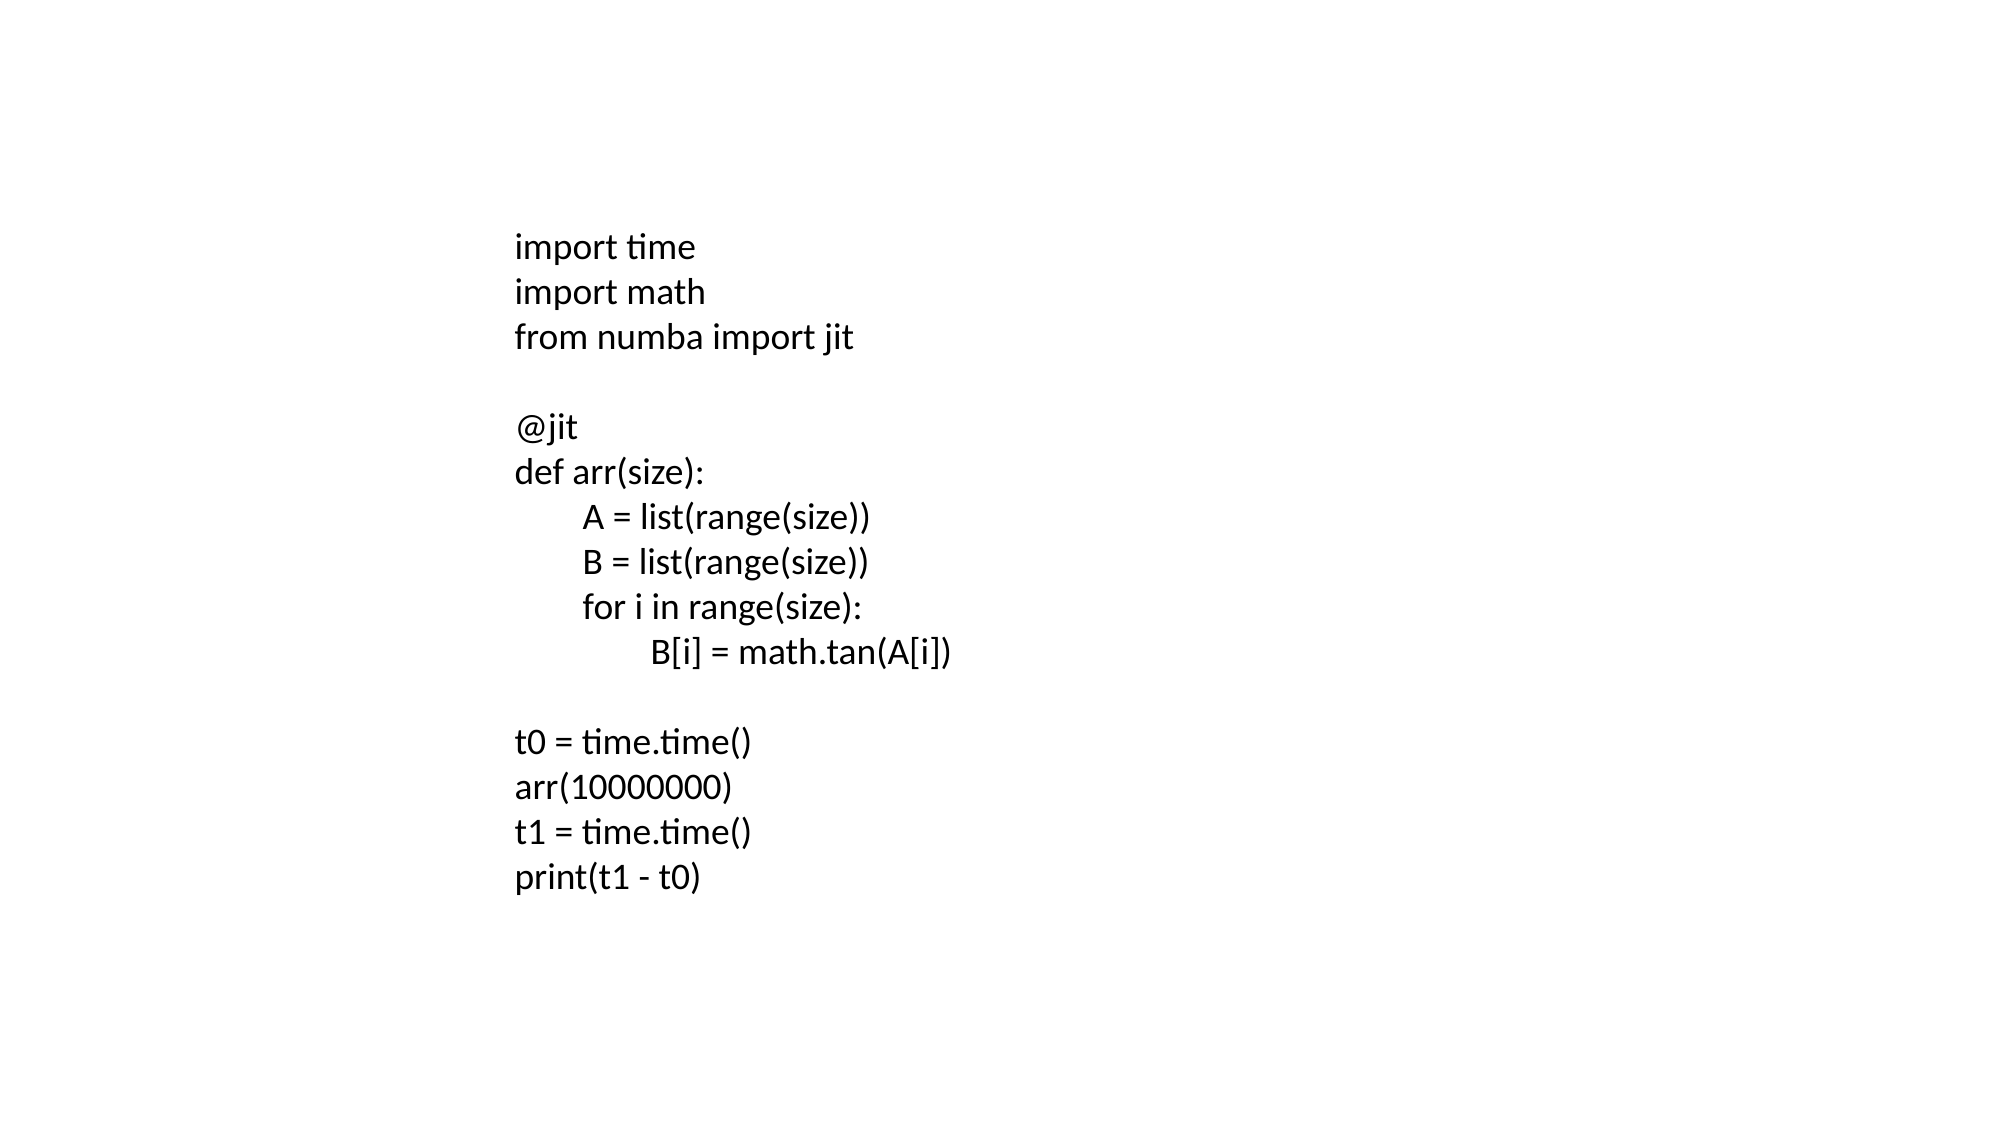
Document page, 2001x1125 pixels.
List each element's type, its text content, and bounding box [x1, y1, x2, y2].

text_box import time import math from numba import jit @jit def arr(size): A = list(range(size)) B = list(range(size)) for i in range(size): B[i] = math.tan(A[i]) t0 = time.time() arr(10000000) t1 = time.time() print(t1 - t0) [499, 214, 1500, 905]
